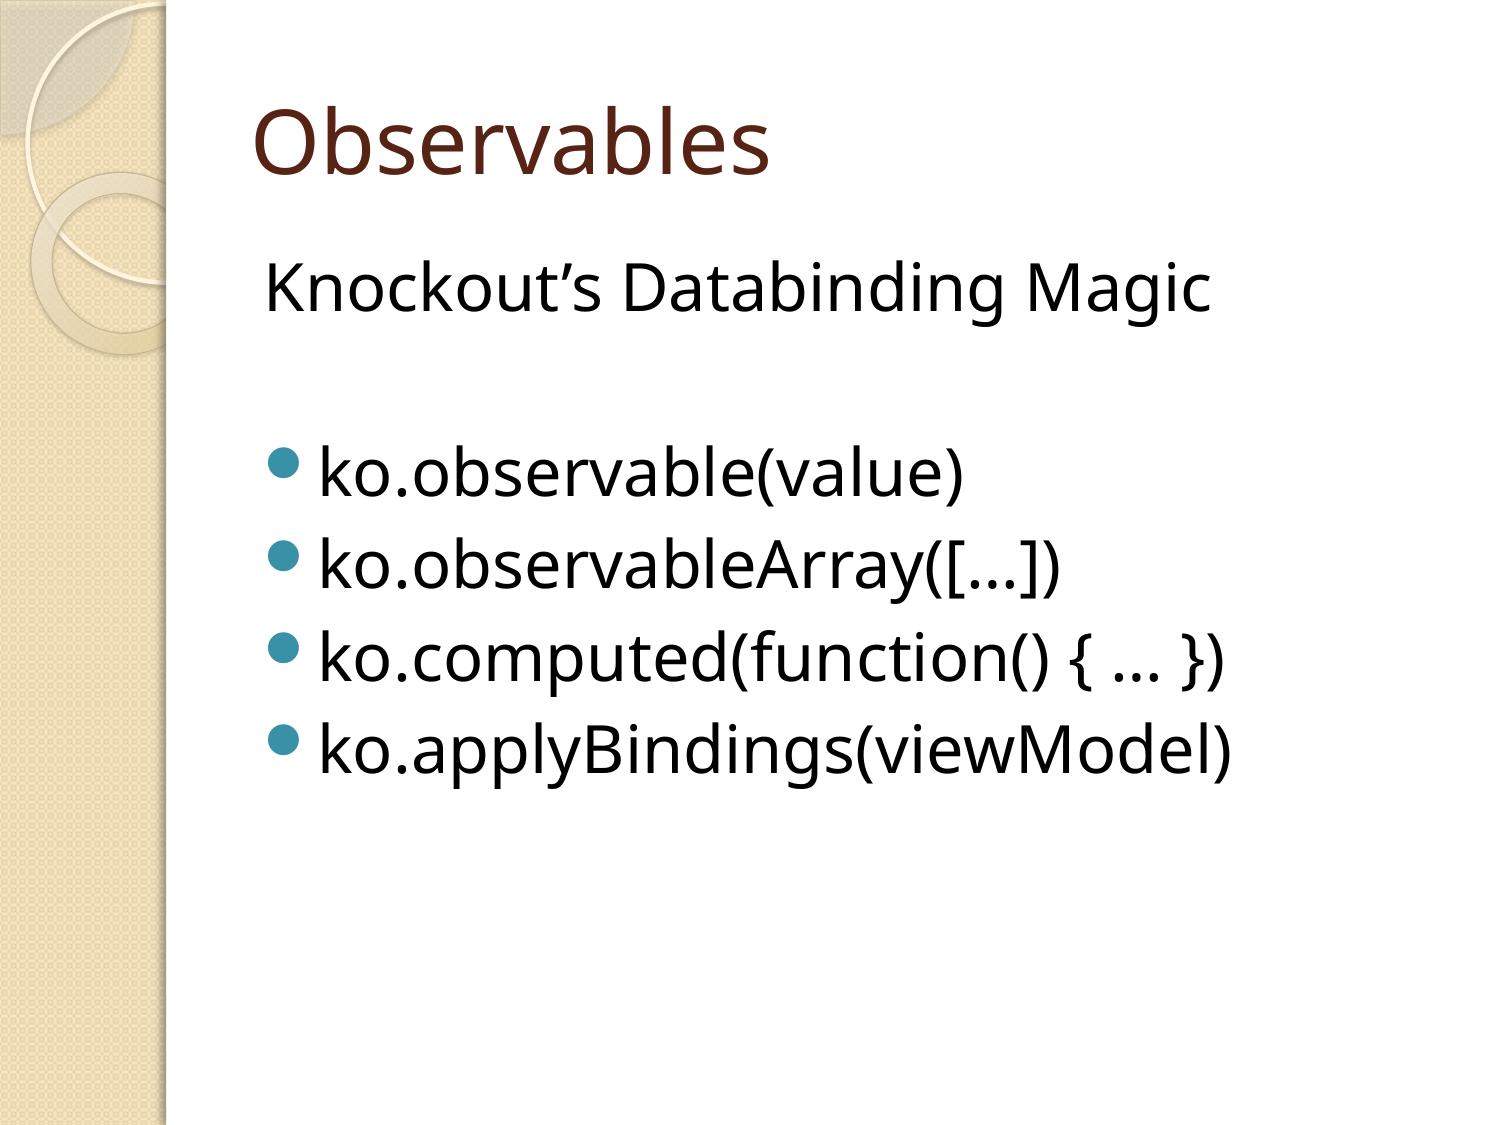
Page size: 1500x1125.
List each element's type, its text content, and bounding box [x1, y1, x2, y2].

list Knockout’s Databinding Magic ko.observable(value) ko.observableArray([…]) ko.computed(function() { … }) ko.applyBindings(viewModel) [235, 237, 1466, 1025]
title Observables [235, 45, 1466, 233]
